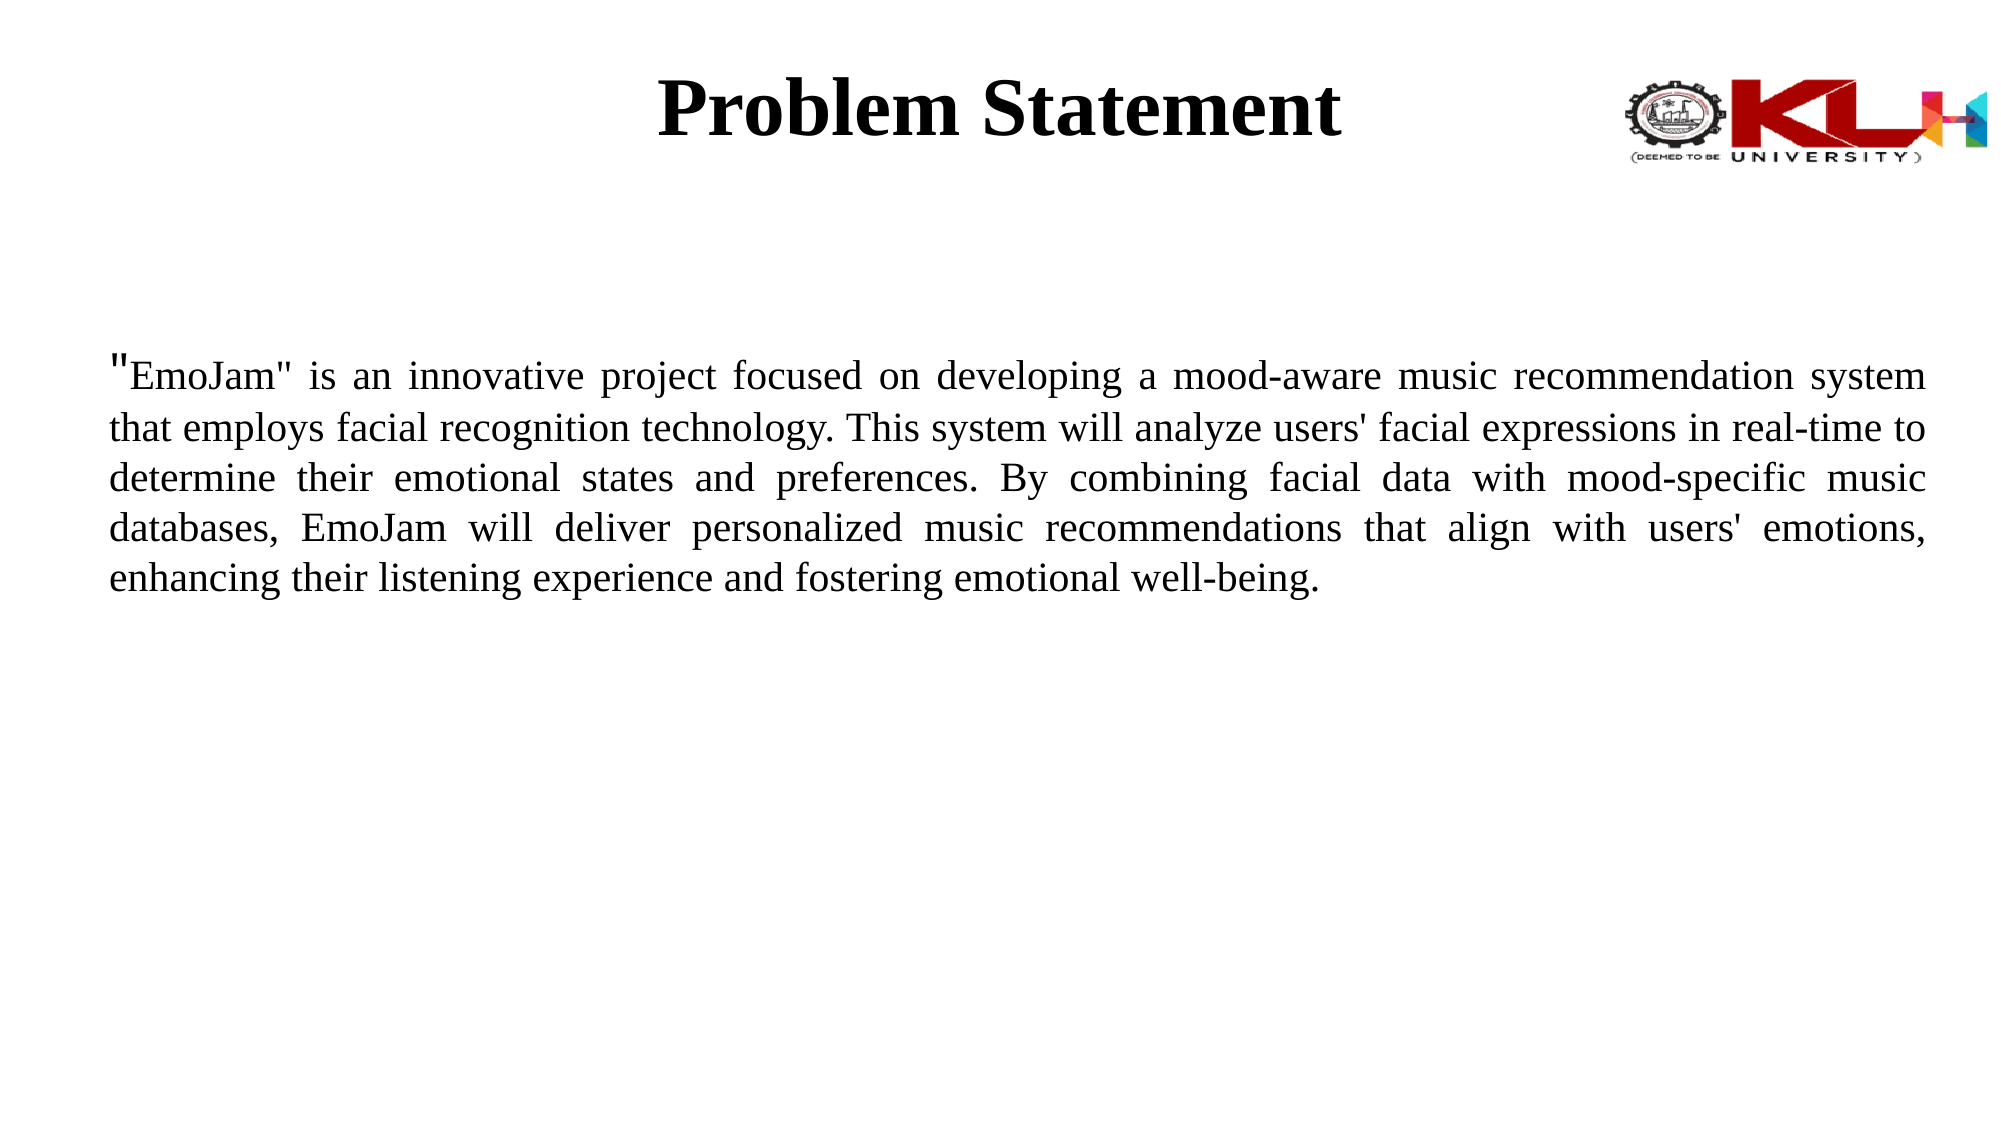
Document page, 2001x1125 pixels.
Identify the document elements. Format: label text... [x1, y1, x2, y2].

title Problem Statement [0, 0, 2000, 218]
list "EmoJam" is an innovative project focused on developing a mood-aware music recommendation system that employs facial recognition technology. This system will analyze users' facial expressions in real-time to determine their emotional states and preferences. By combining facial data with mood-specific music databases, EmoJam will deliver personalized music recommendations that align with users' emotions, enhancing their listening experience and fostering emotional well-being. [56, 332, 1944, 1125]
